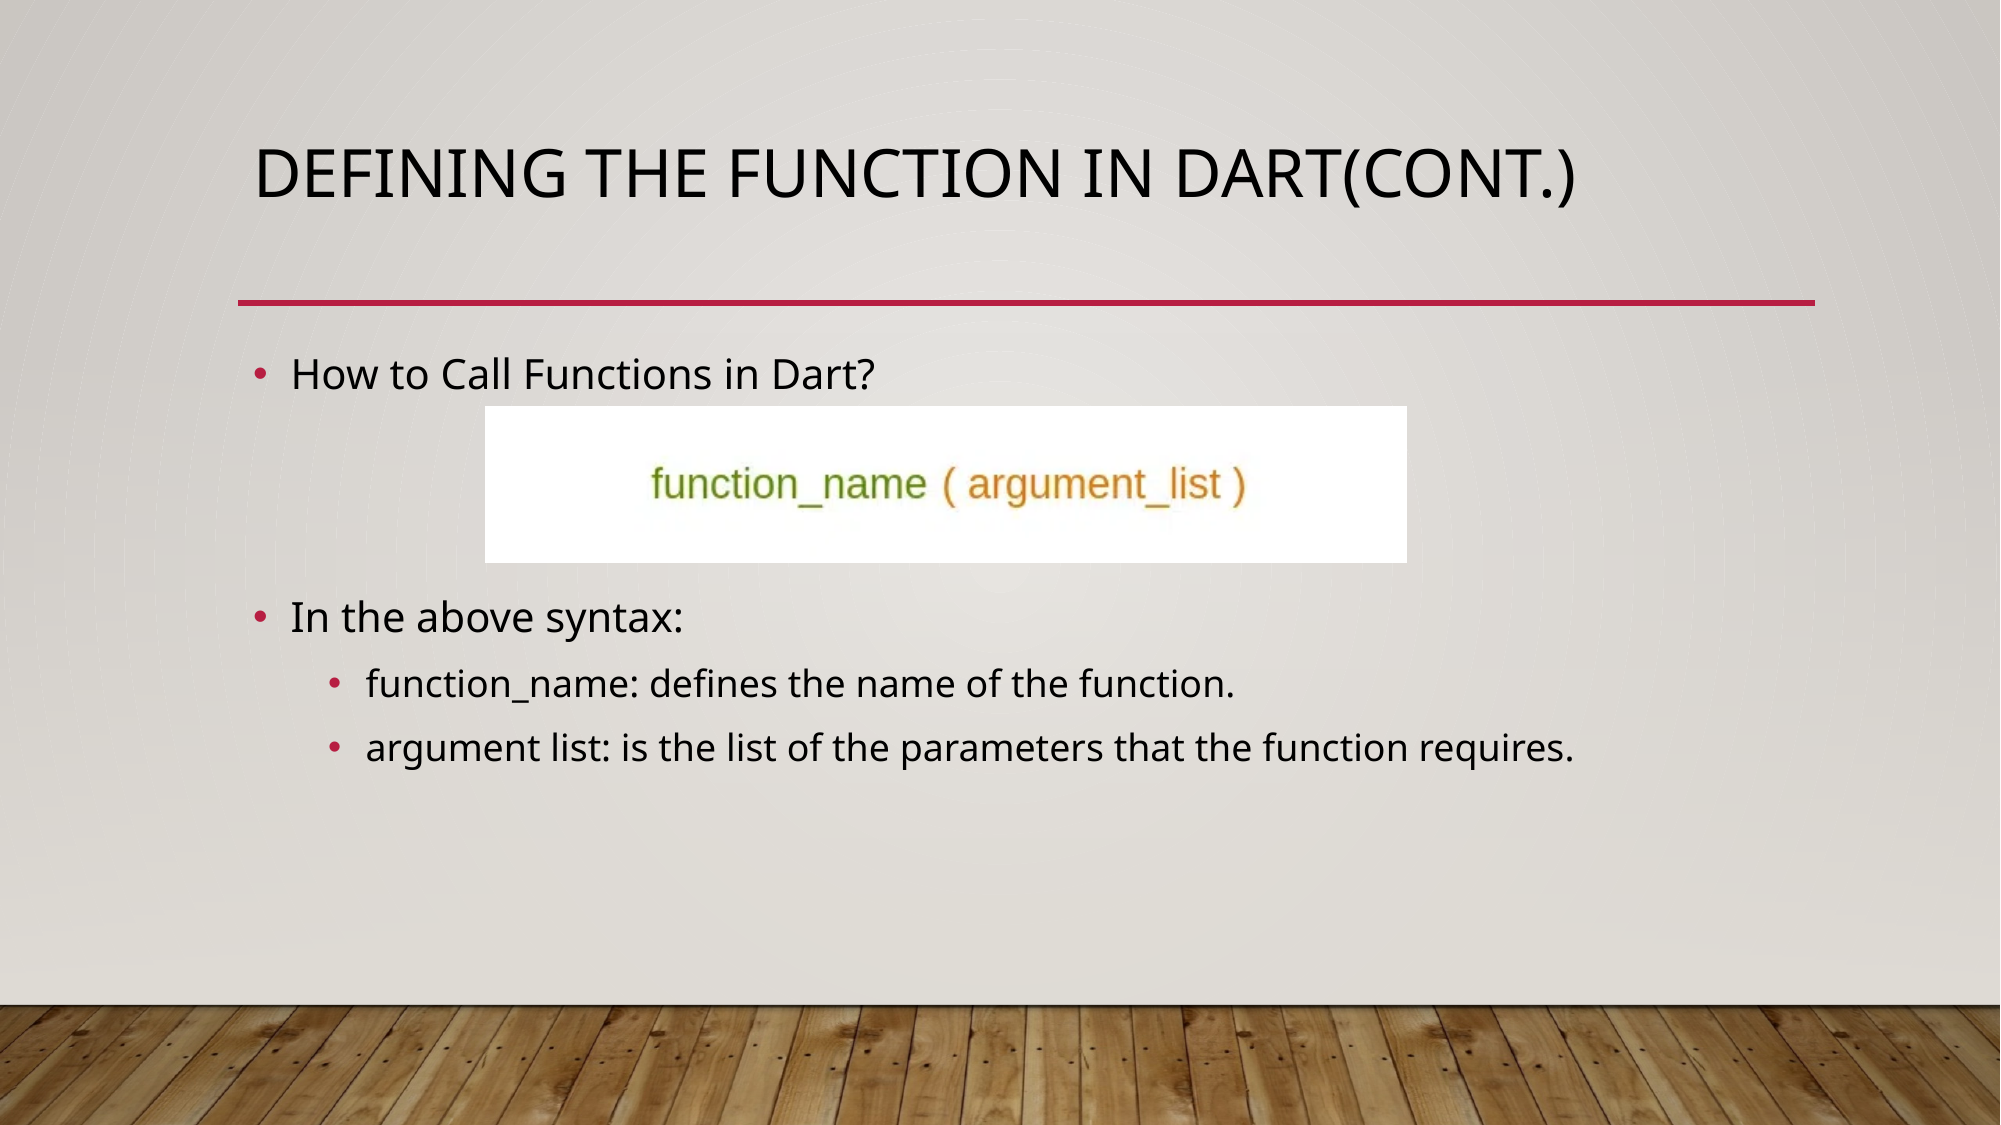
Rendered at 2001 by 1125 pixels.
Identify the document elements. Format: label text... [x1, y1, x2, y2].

title Defining the Function in Dart(cont.) [238, 131, 1814, 305]
picture [484, 405, 1408, 563]
picture [0, 1005, 2000, 1125]
list How to Call Functions in Dart? In the above syntax: function_name: defines the name of the function. argument list: is the list of the parameters that the function requires. [238, 330, 1814, 897]
